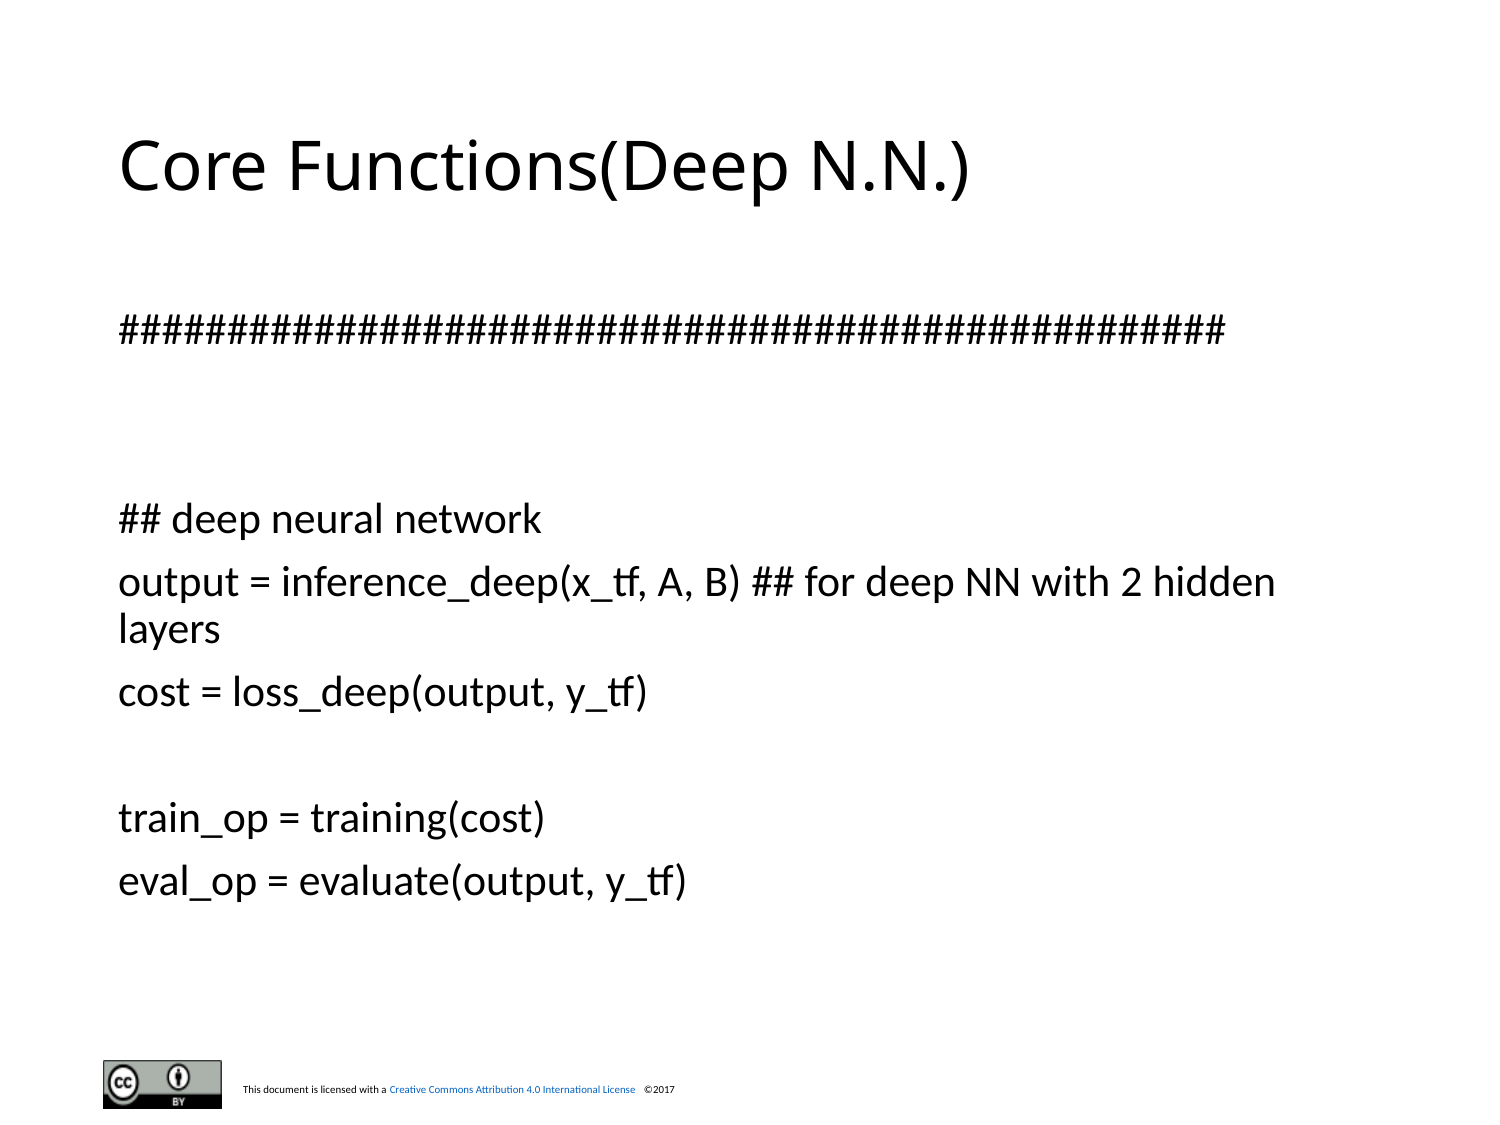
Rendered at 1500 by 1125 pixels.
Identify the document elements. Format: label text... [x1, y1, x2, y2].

picture [103, 1060, 222, 1109]
title Core Functions(Deep N.N.) [103, 59, 1397, 278]
list ################################################### ## deep neural network output = inference_deep(x_tf, A, B) ## for deep NN with 2 hidden layers cost = loss_deep(output, y_tf) train_op = training(cost) eval_op = evaluate(output, y_tf) [103, 299, 1397, 1014]
